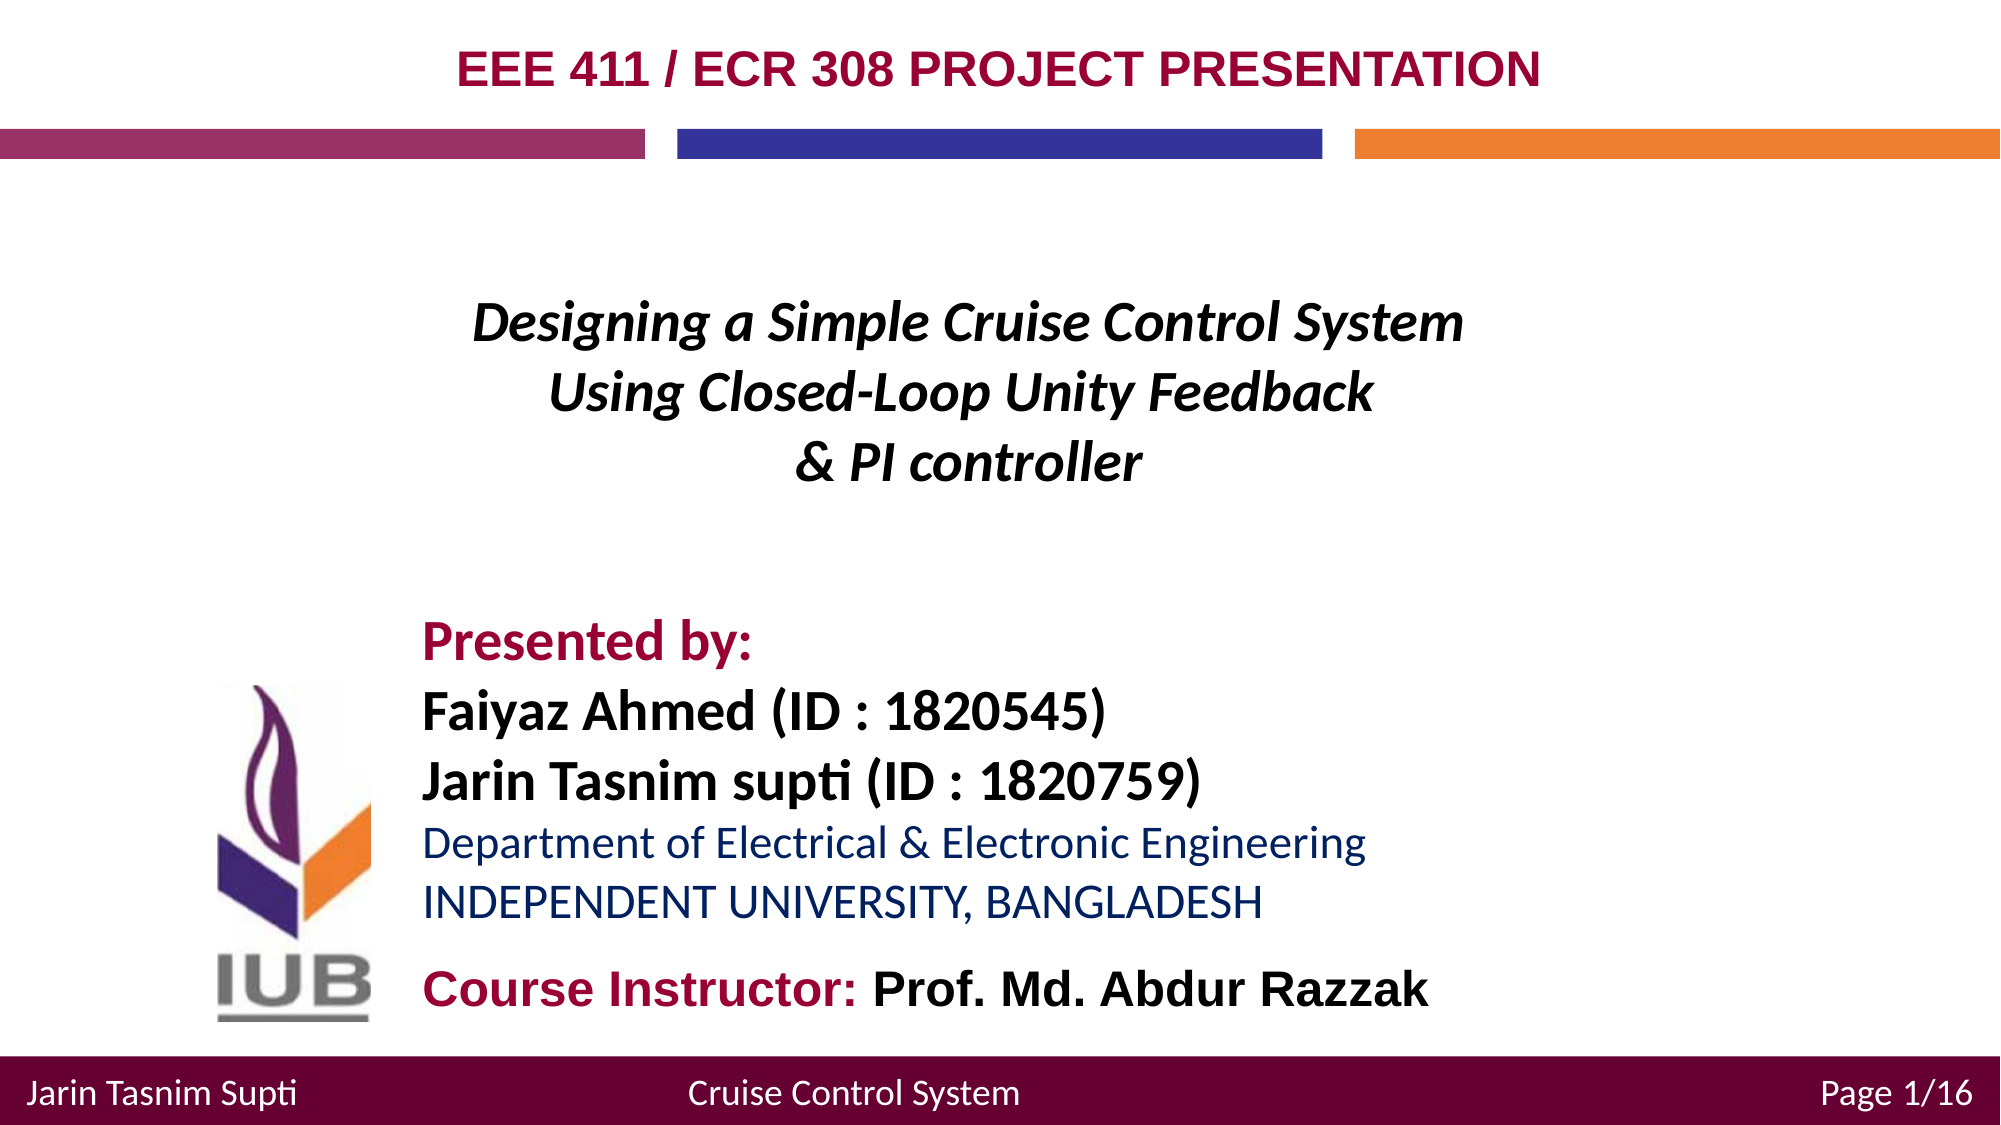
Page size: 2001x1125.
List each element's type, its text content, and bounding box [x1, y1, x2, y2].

text_box [677, 128, 1323, 159]
text_box Presented by: Faiyaz Ahmed (ID : 1820545) Jarin Tasnim supti (ID : 1820759) Department of Electrical & Electronic Engineering INDEPENDENT UNIVERSITY, BANGLADESH [407, 594, 1826, 936]
picture [217, 683, 371, 1022]
text_box [0, 128, 645, 159]
text_box EEE 411 / ECR 308 PROJECT PRESENTATION [35, 28, 1963, 104]
text_box [1354, 128, 2000, 159]
text_box Course Instructor: Prof. Md. Abdur Razzak [407, 949, 1655, 1025]
text_box Designing a Simple Cruise Control System Using Closed-Loop Unity Feedback & PI controller [437, 276, 1500, 501]
text_box Jarin Tasnim Supti Cruise Control System Page 1/16 [0, 1056, 2000, 1125]
